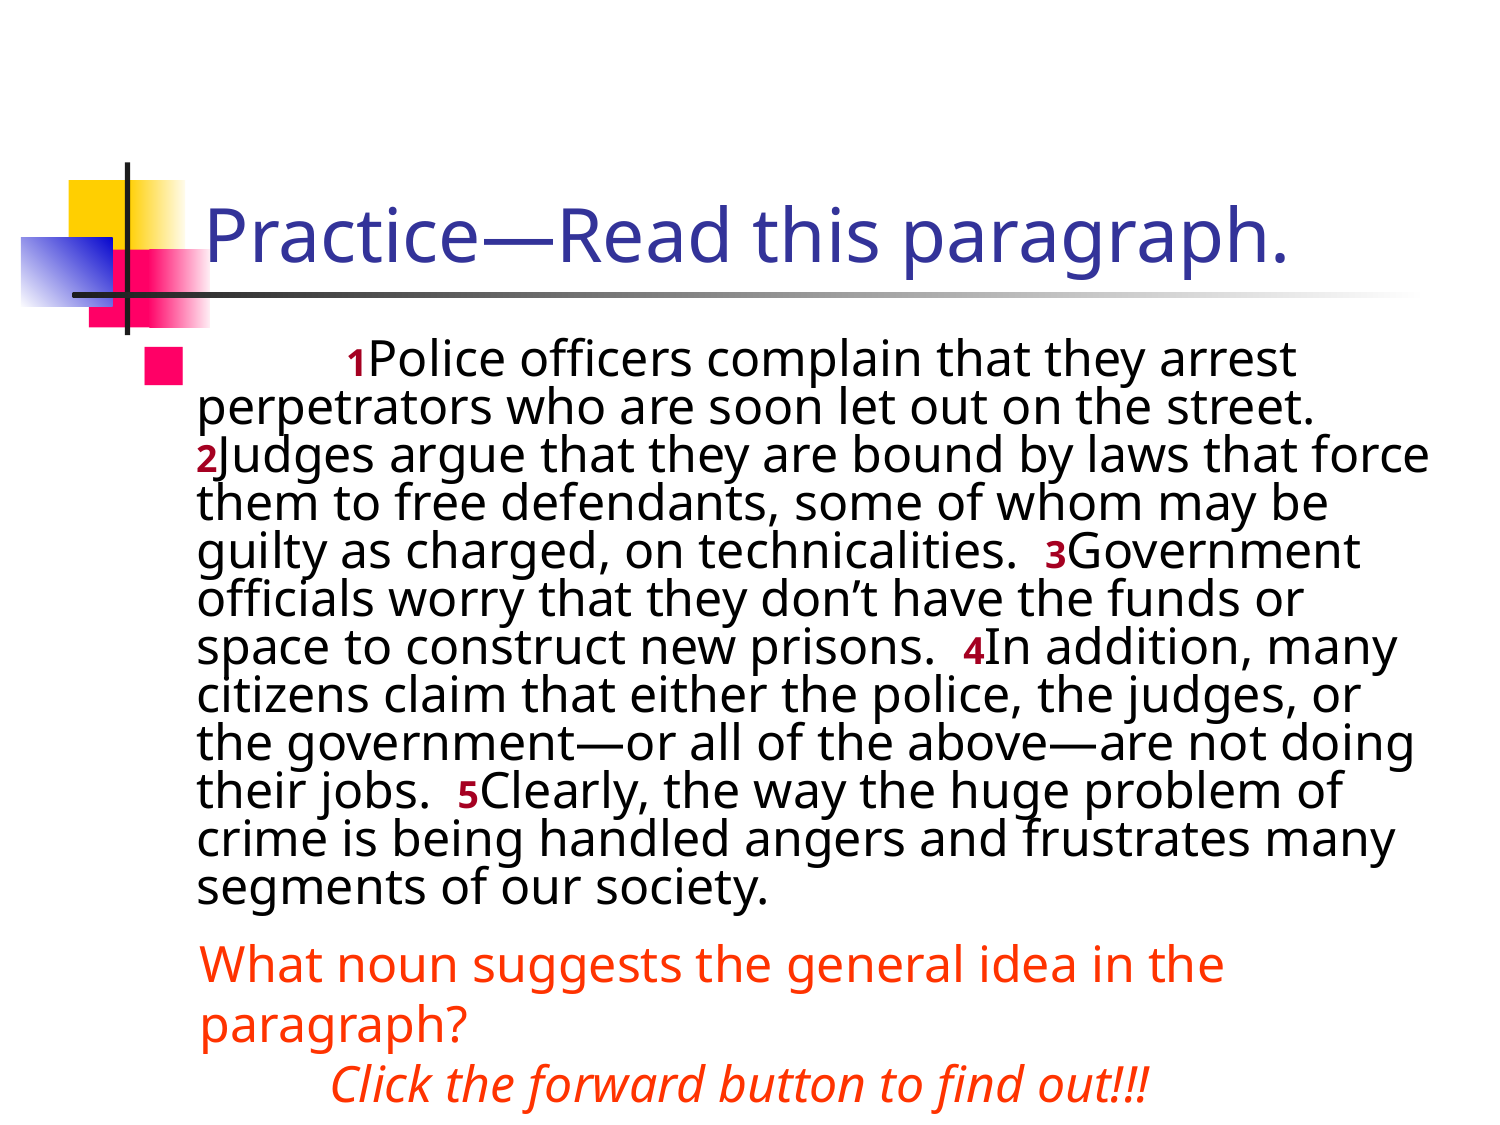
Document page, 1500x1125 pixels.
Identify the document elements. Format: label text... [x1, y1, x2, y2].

list 1Police officers complain that they arrest perpetrators who are soon let out on the street. 2Judges argue that they are bound by laws that force them to free defendants, some of whom may be guilty as charged, on technicalities. 3Government officials worry that they don’t have the funds or space to construct new prisons. 4In addition, many citizens claim that either the police, the judges, or the government—or all of the above—are not doing their jobs. 5Clearly, the way the huge problem of crime is being handled angers and frustrates many segments of our society. [125, 331, 1466, 888]
text_box What noun suggests the general idea in the paragraph? Click the forward button to find out!!! [184, 924, 1465, 1120]
title Practice—Read this paragraph. [188, 101, 1468, 289]
